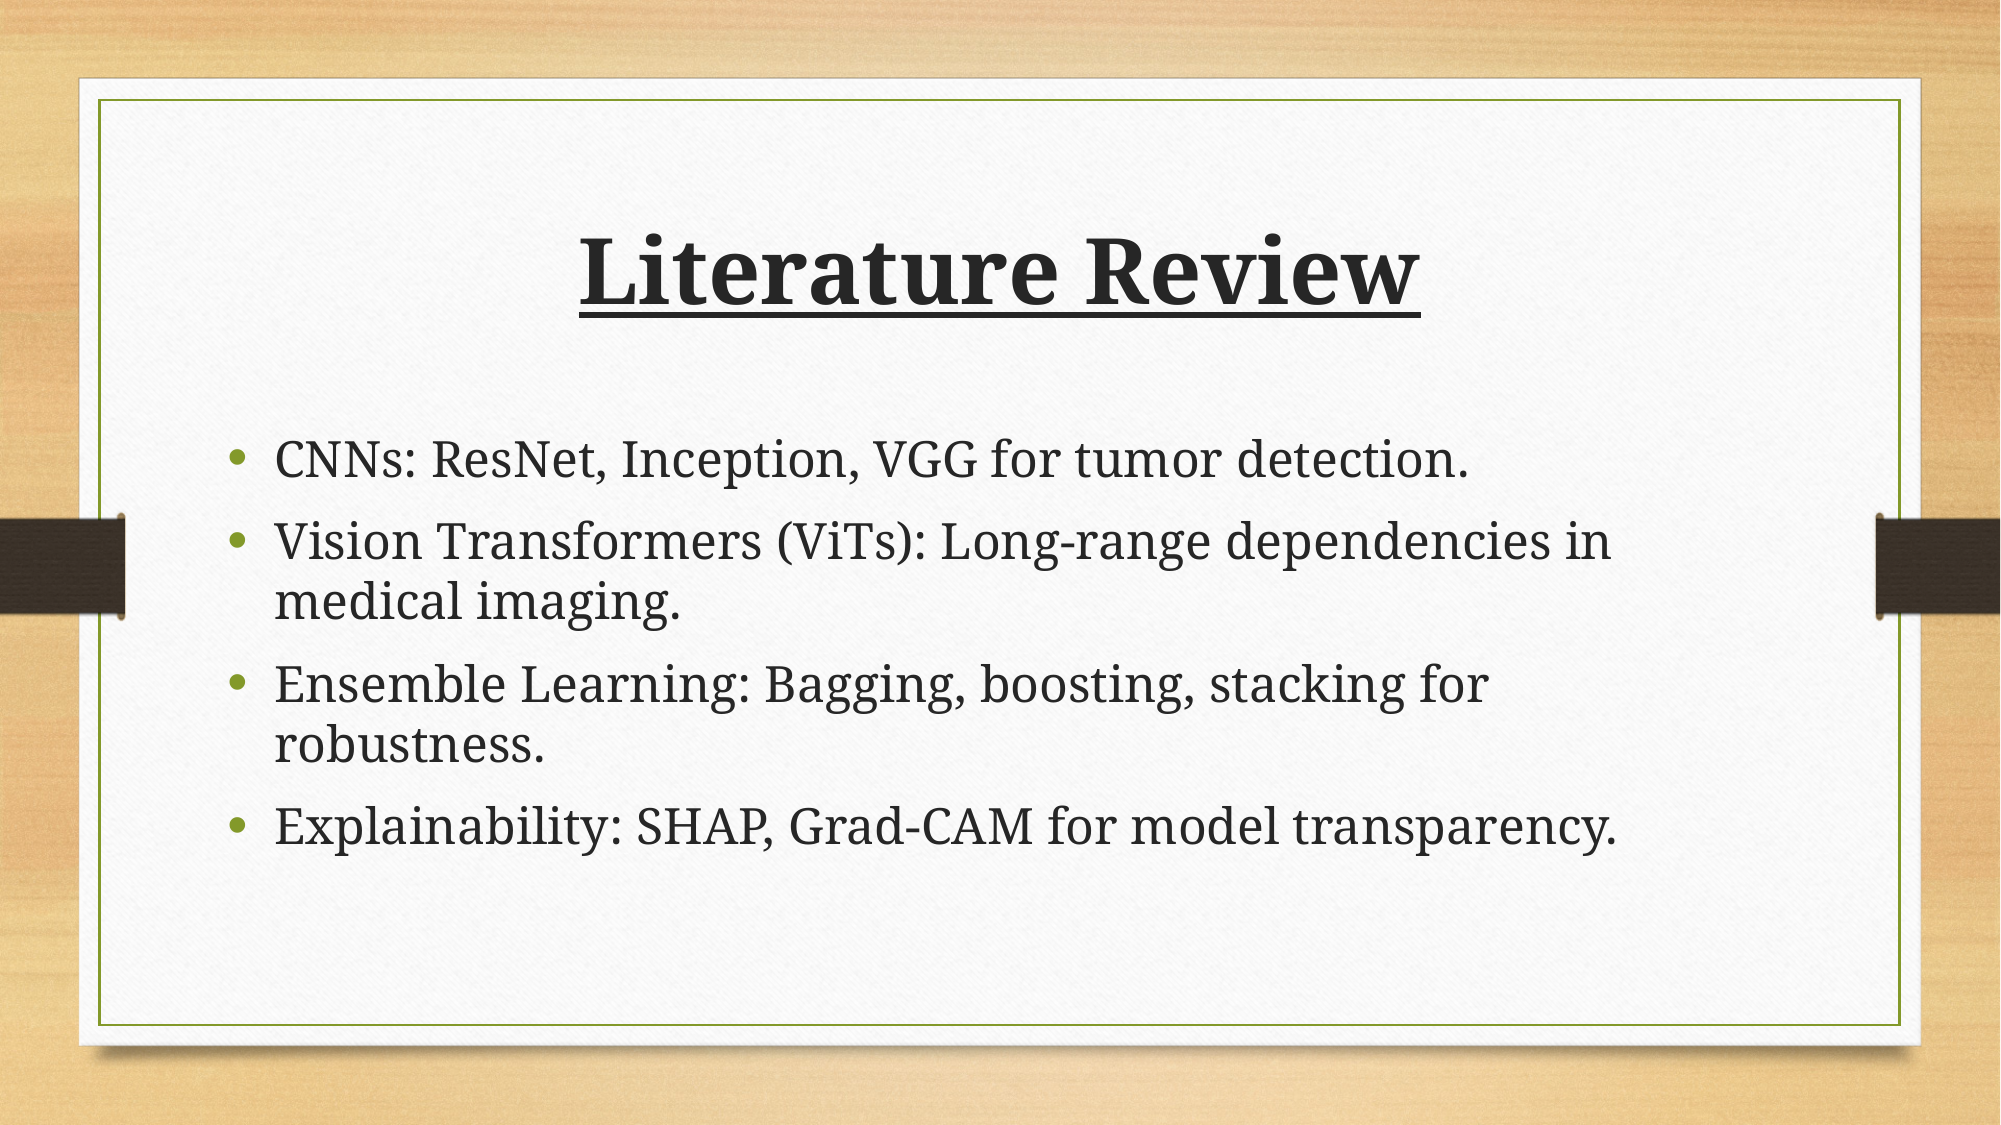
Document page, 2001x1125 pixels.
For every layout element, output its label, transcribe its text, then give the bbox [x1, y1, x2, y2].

list CNNs: ResNet, Inception, VGG for tumor detection. Vision Transformers (ViTs): Long-range dependencies in medical imaging. Ensemble Learning: Bagging, boosting, stacking for robustness. Explainability: SHAP, Grad-CAM for model transparency. [212, 419, 1788, 964]
picture [0, 0, 2001, 1125]
title Literature Review [212, 161, 1788, 375]
